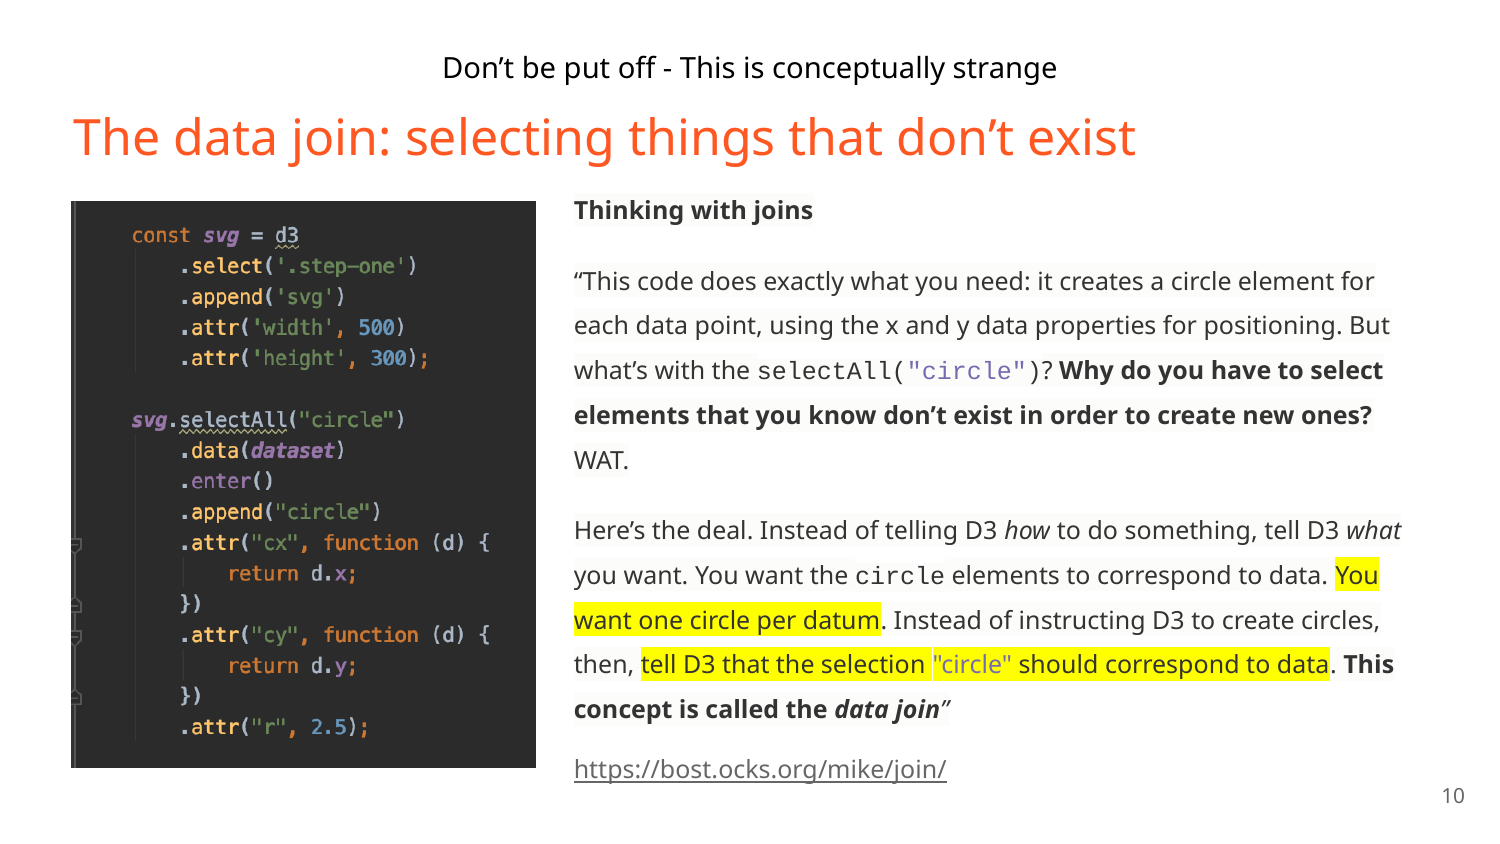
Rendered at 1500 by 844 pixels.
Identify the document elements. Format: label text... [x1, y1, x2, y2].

slide_number ‹#› [1389, 764, 1480, 830]
text_box Don’t be put off - This is conceptually strange [305, 34, 1195, 113]
list Thinking with joins “This code does exactly what you need: it creates a circle element for each data point, using the x and y data properties for positioning. But what’s with the selectAll("circle")? Why do you have to select elements that you know don’t exist in order to create new ones? WAT. Here’s the deal. Instead of telling D3 how to do something, tell D3 what you want. You want the circle elements to correspond to data. You want one circle per datum. Instead of instructing D3 to create circles, then, tell D3 that the selection "circle" should correspond to data. This concept is called the data join” https://bost.ocks.org/mike/join/ [558, 165, 1448, 804]
title The data join: selecting things that don’t exist [58, 56, 1423, 181]
picture [70, 201, 536, 768]
